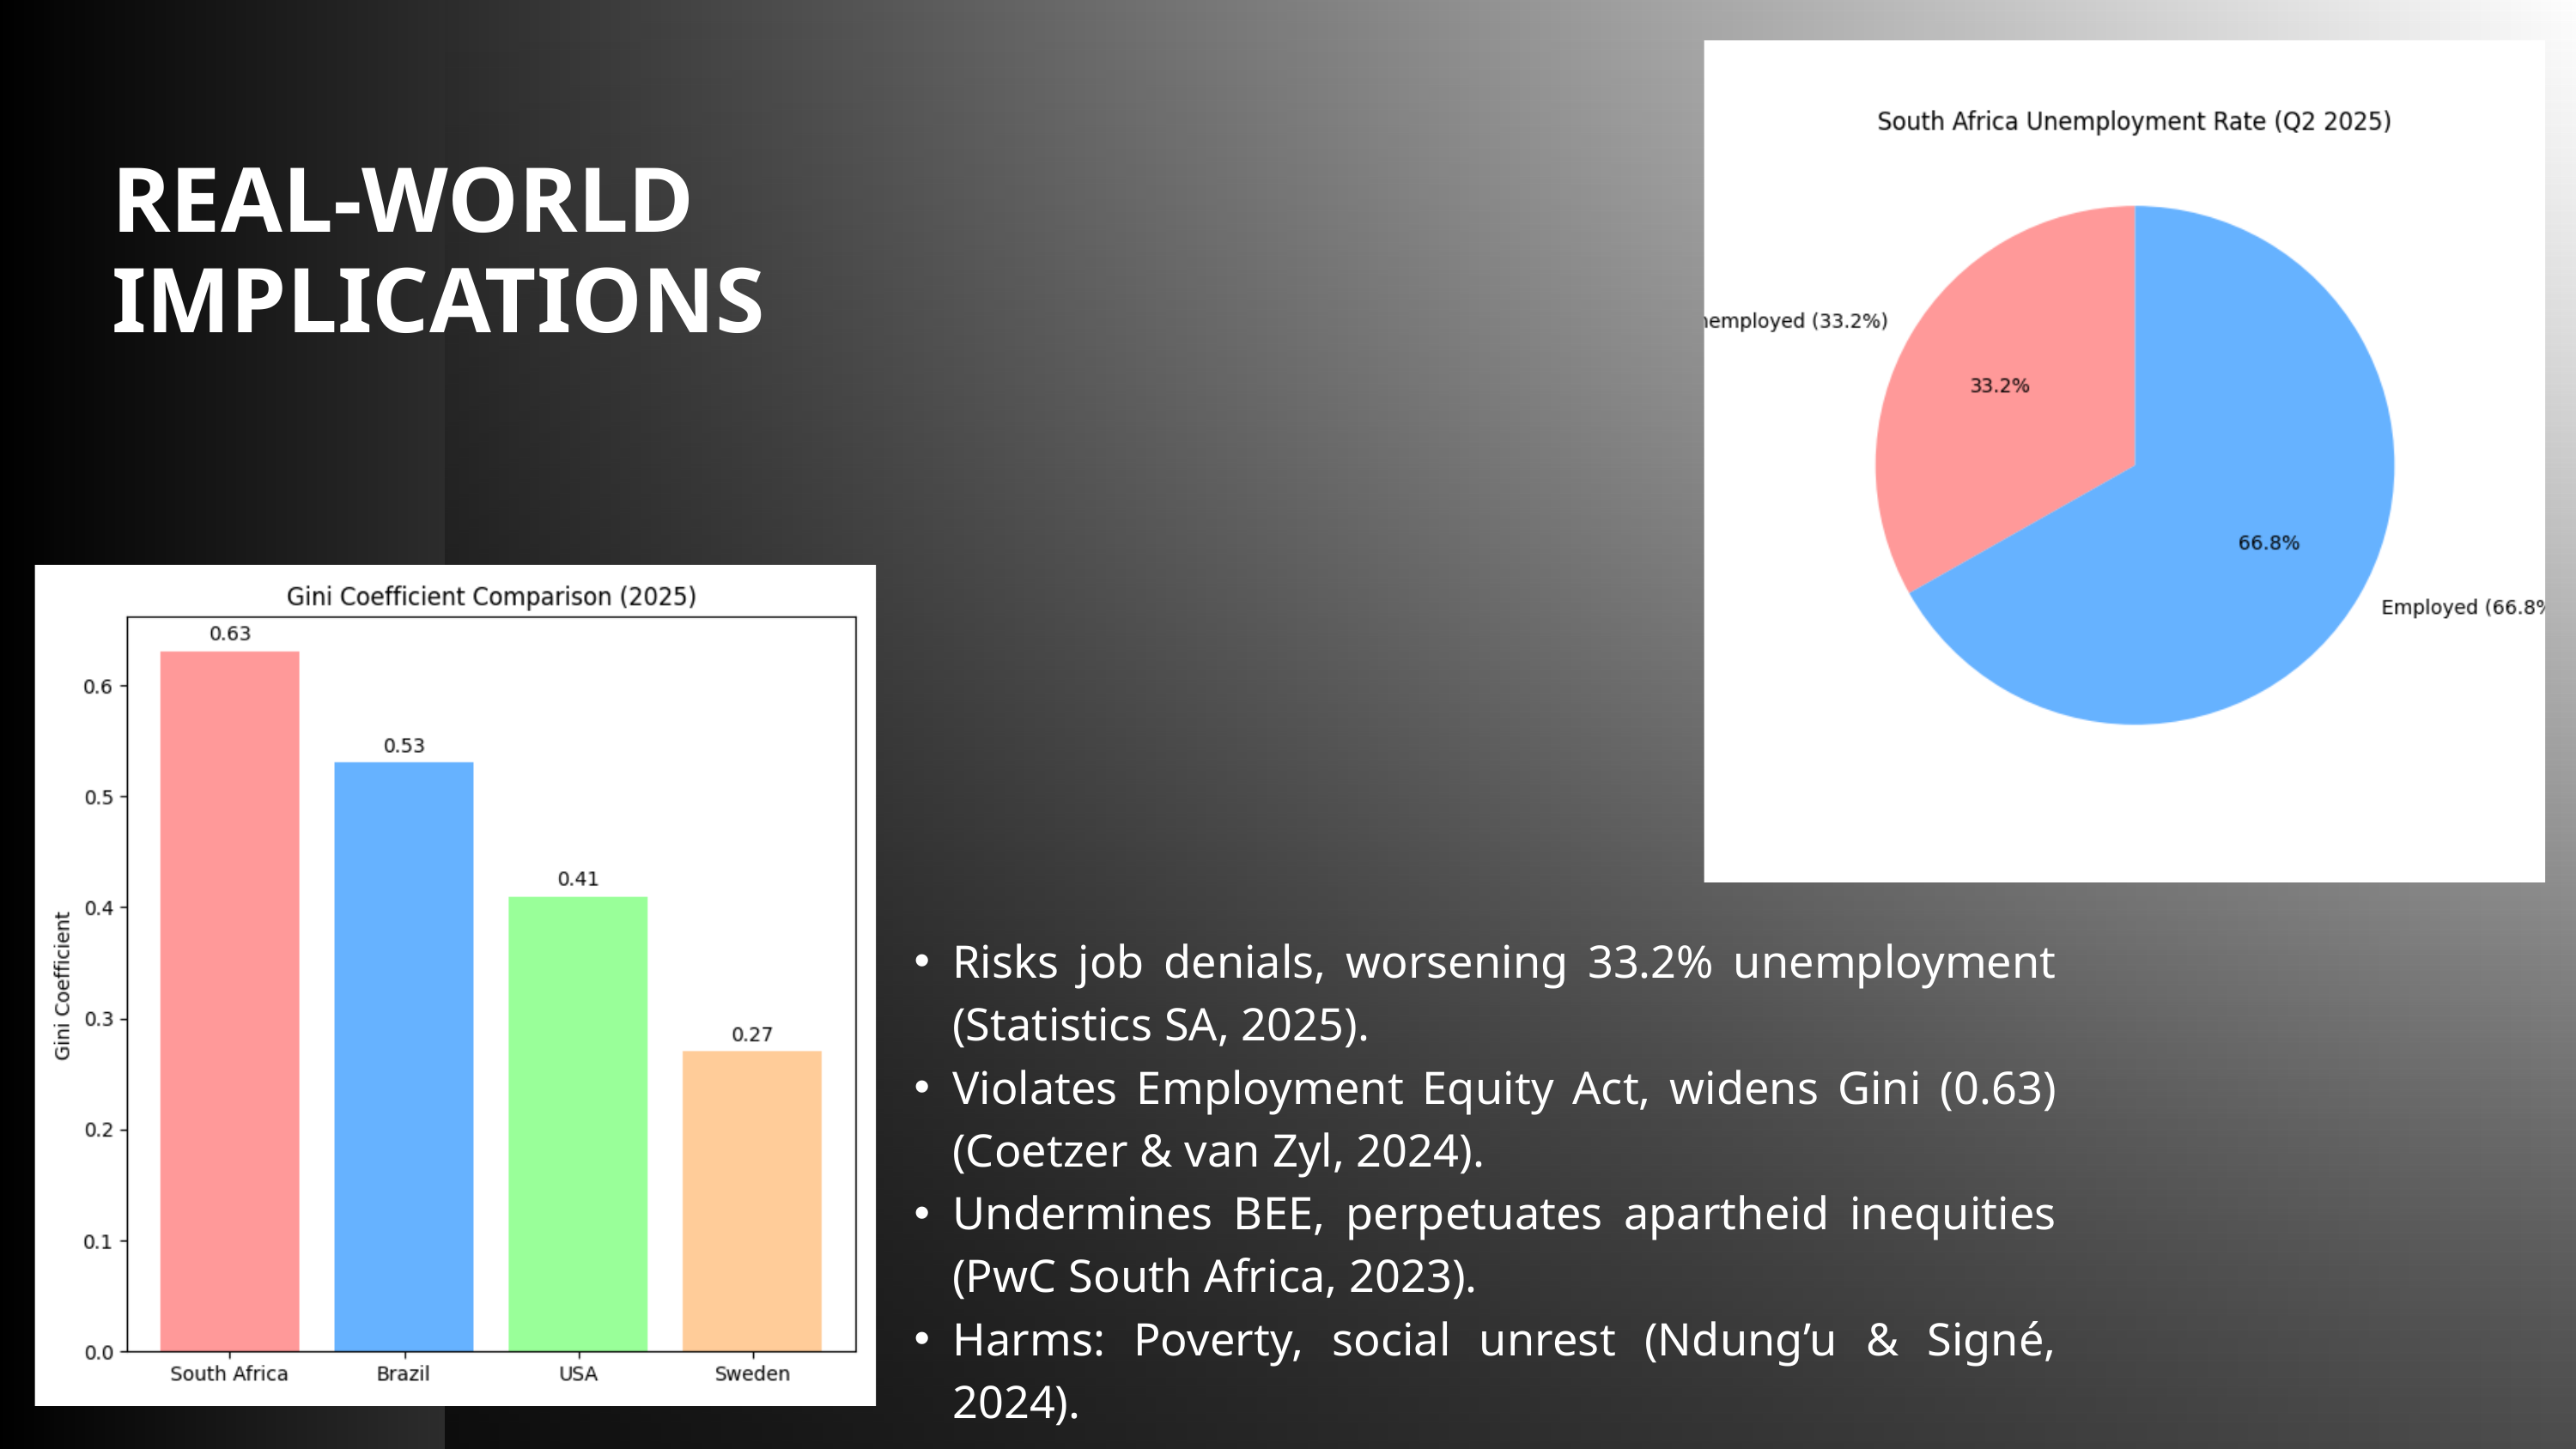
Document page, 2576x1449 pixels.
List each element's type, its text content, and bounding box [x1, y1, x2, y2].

text_box [445, 0, 2576, 1449]
text_box [34, 565, 877, 1406]
text_box [1704, 40, 2546, 882]
text_box Risks job denials, worsening 33.2% unemployment (Statistics SA, 2025). Violates Employment Equity Act, widens Gini (0.63) (Coetzer & van Zyl, 2024). Undermines BEE, perpetuates apartheid inequities (PwC South Africa, 2023). Harms: Poverty, social unrest (Ndung’u & Signé, 2024). [876, 924, 2059, 1449]
text_box REAL-WORLD IMPLICATIONS [112, 149, 1049, 495]
